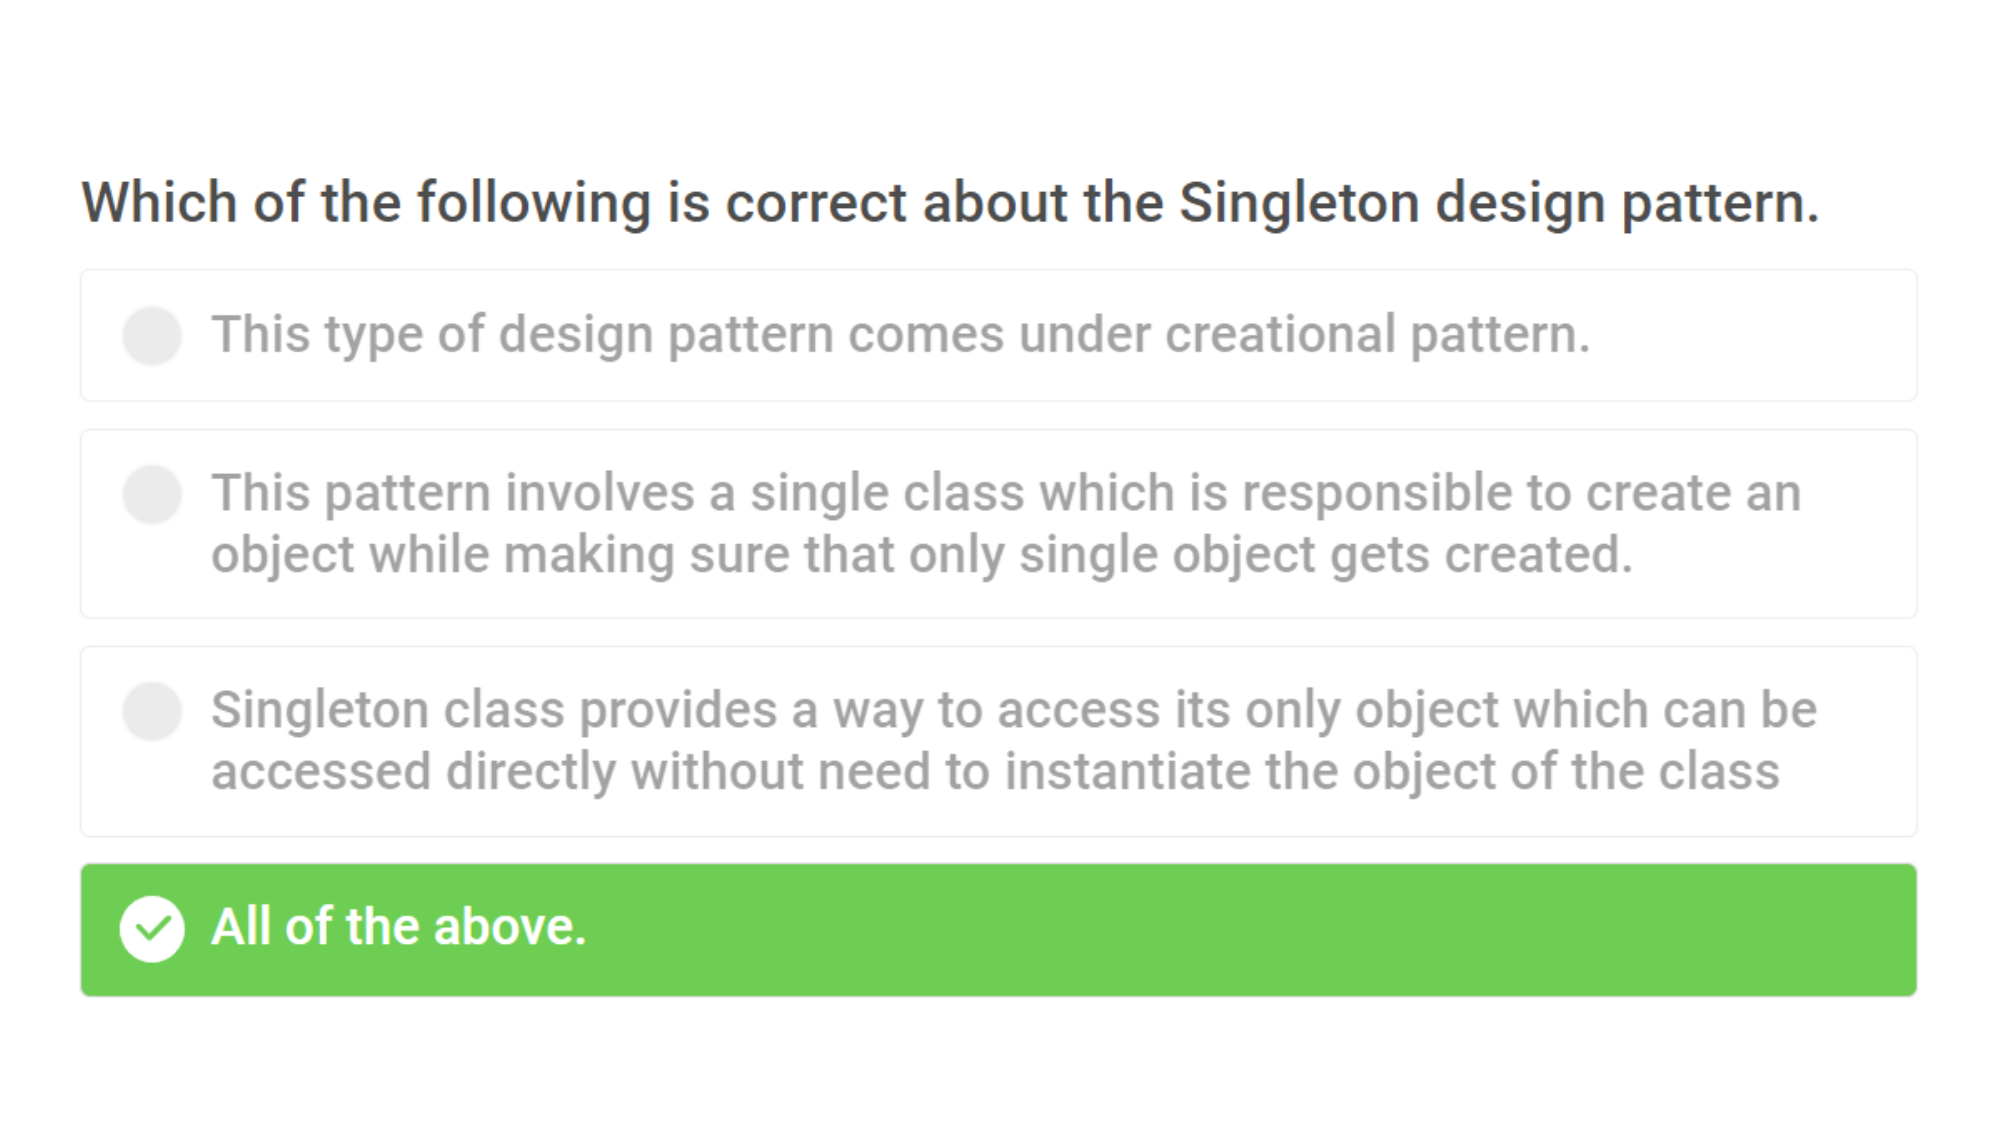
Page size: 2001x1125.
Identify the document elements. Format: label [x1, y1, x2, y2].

picture [65, 167, 1935, 1008]
